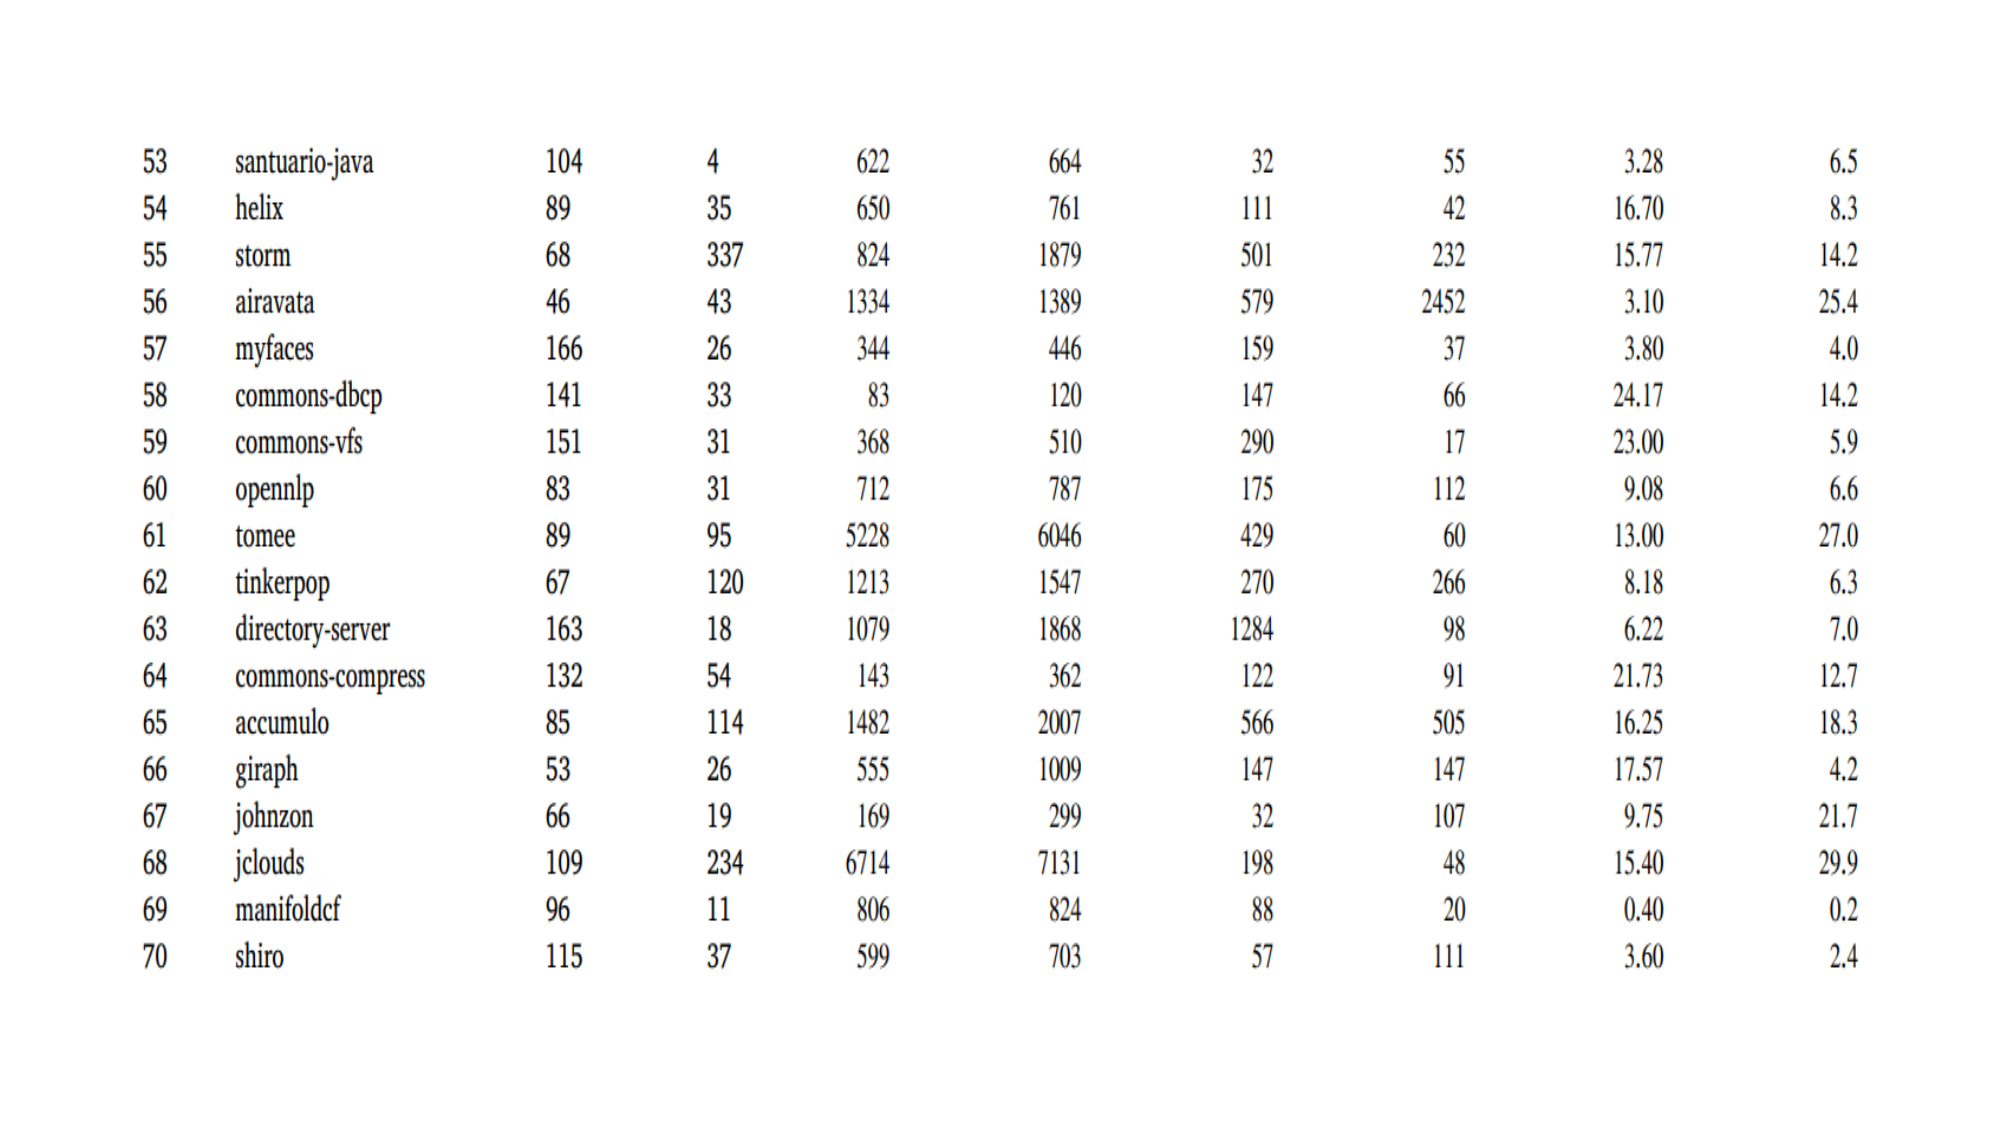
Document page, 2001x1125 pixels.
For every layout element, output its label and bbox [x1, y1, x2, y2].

list [137, 143, 1863, 979]
